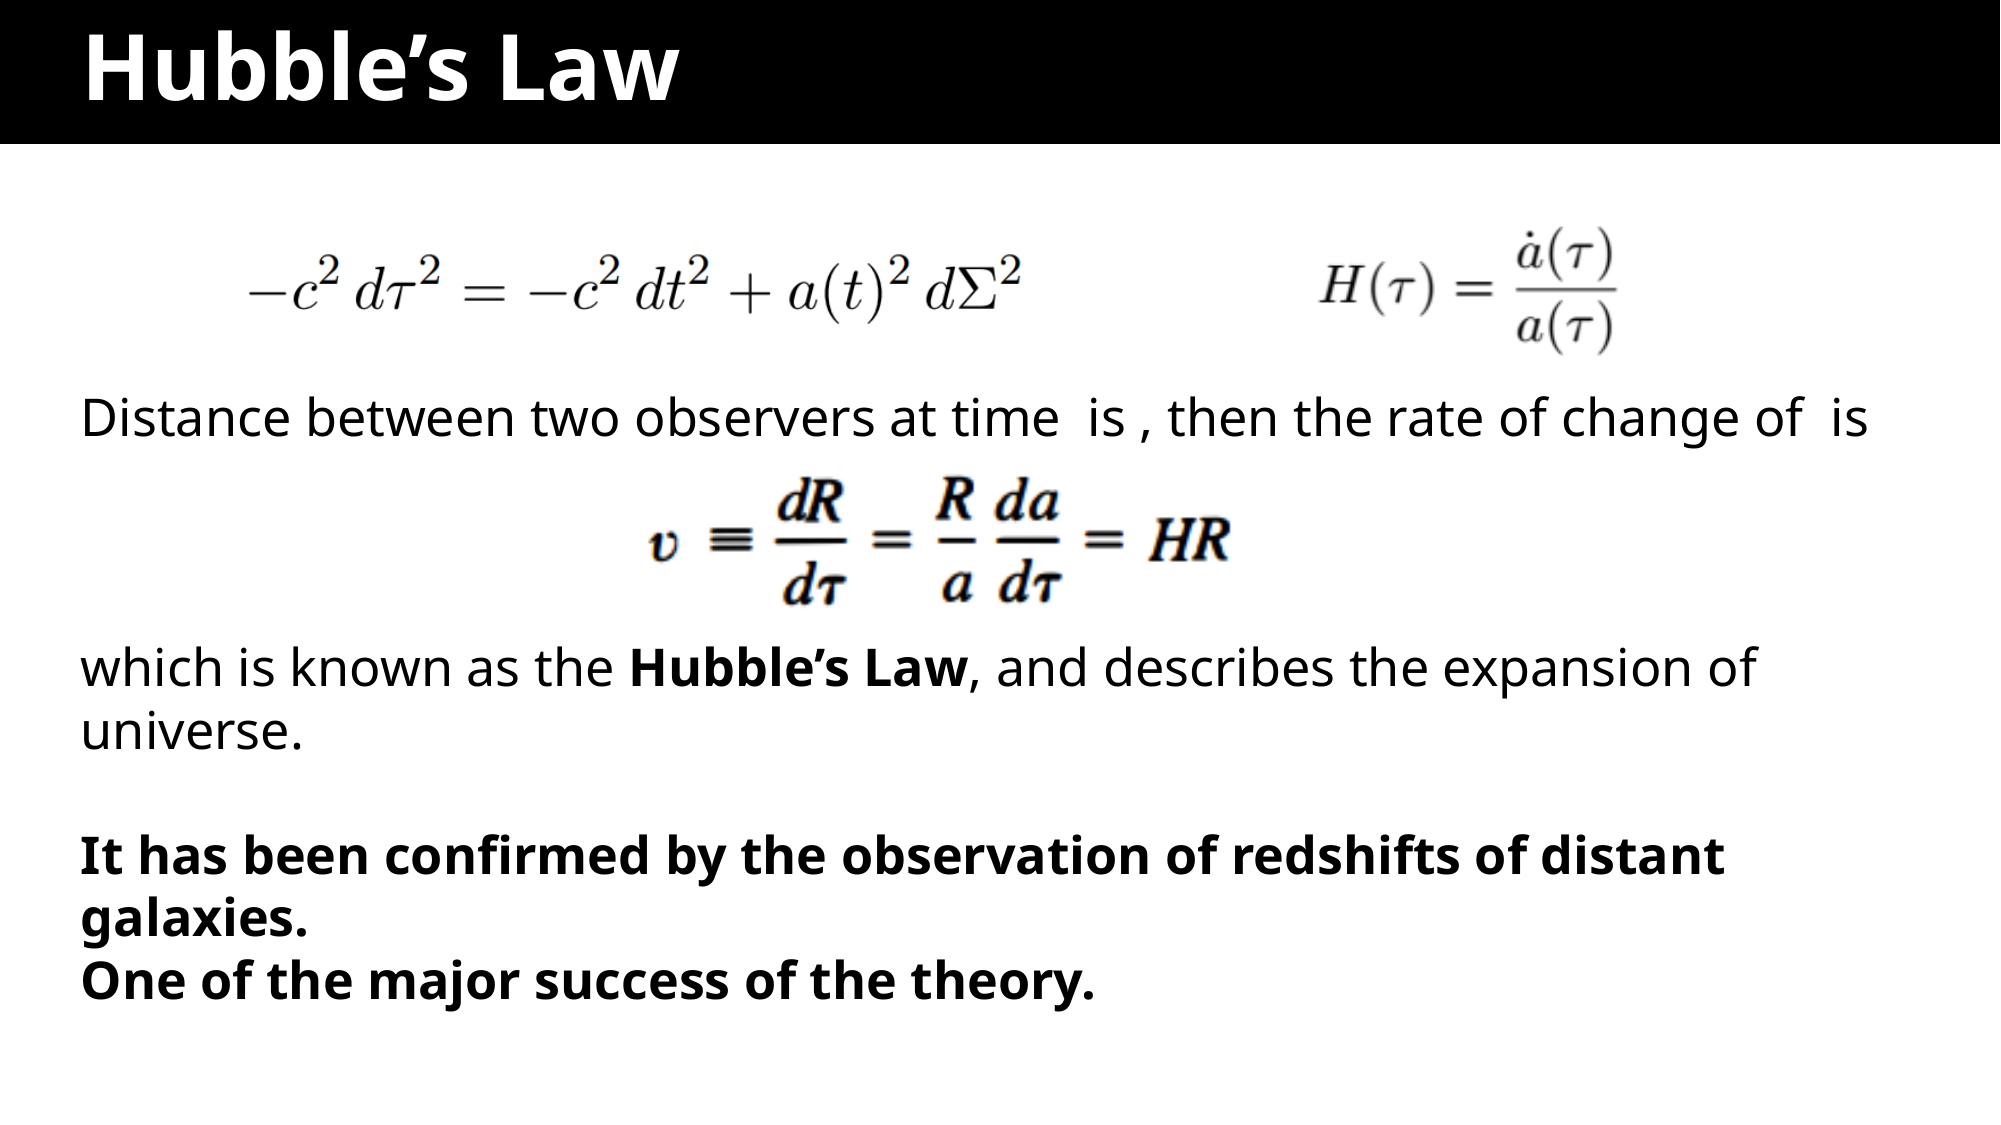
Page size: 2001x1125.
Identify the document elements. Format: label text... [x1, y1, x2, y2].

picture [228, 184, 1041, 393]
title Hubble’s Law [66, 0, 1725, 143]
picture [1293, 214, 1660, 363]
text_box [0, 0, 2000, 144]
picture [609, 459, 1257, 619]
